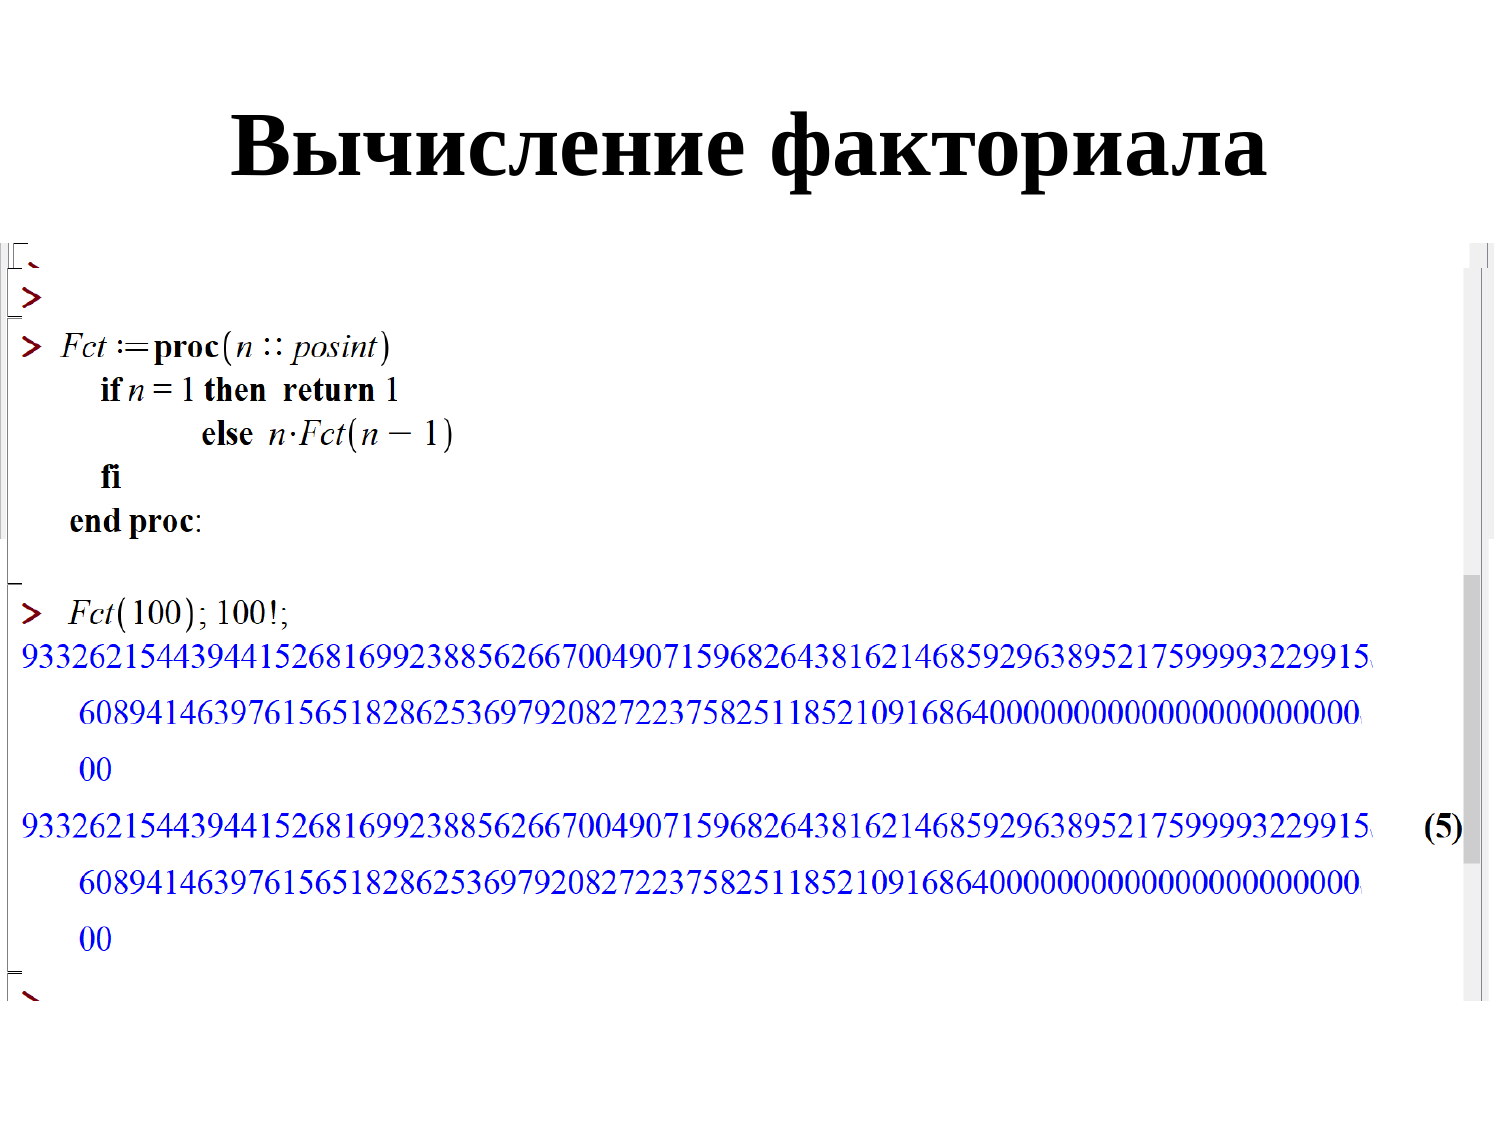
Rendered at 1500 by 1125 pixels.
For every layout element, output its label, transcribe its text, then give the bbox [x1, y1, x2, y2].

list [0, 243, 1495, 275]
title Вычисление факториала [75, 45, 1425, 233]
picture [5, 268, 1489, 1002]
